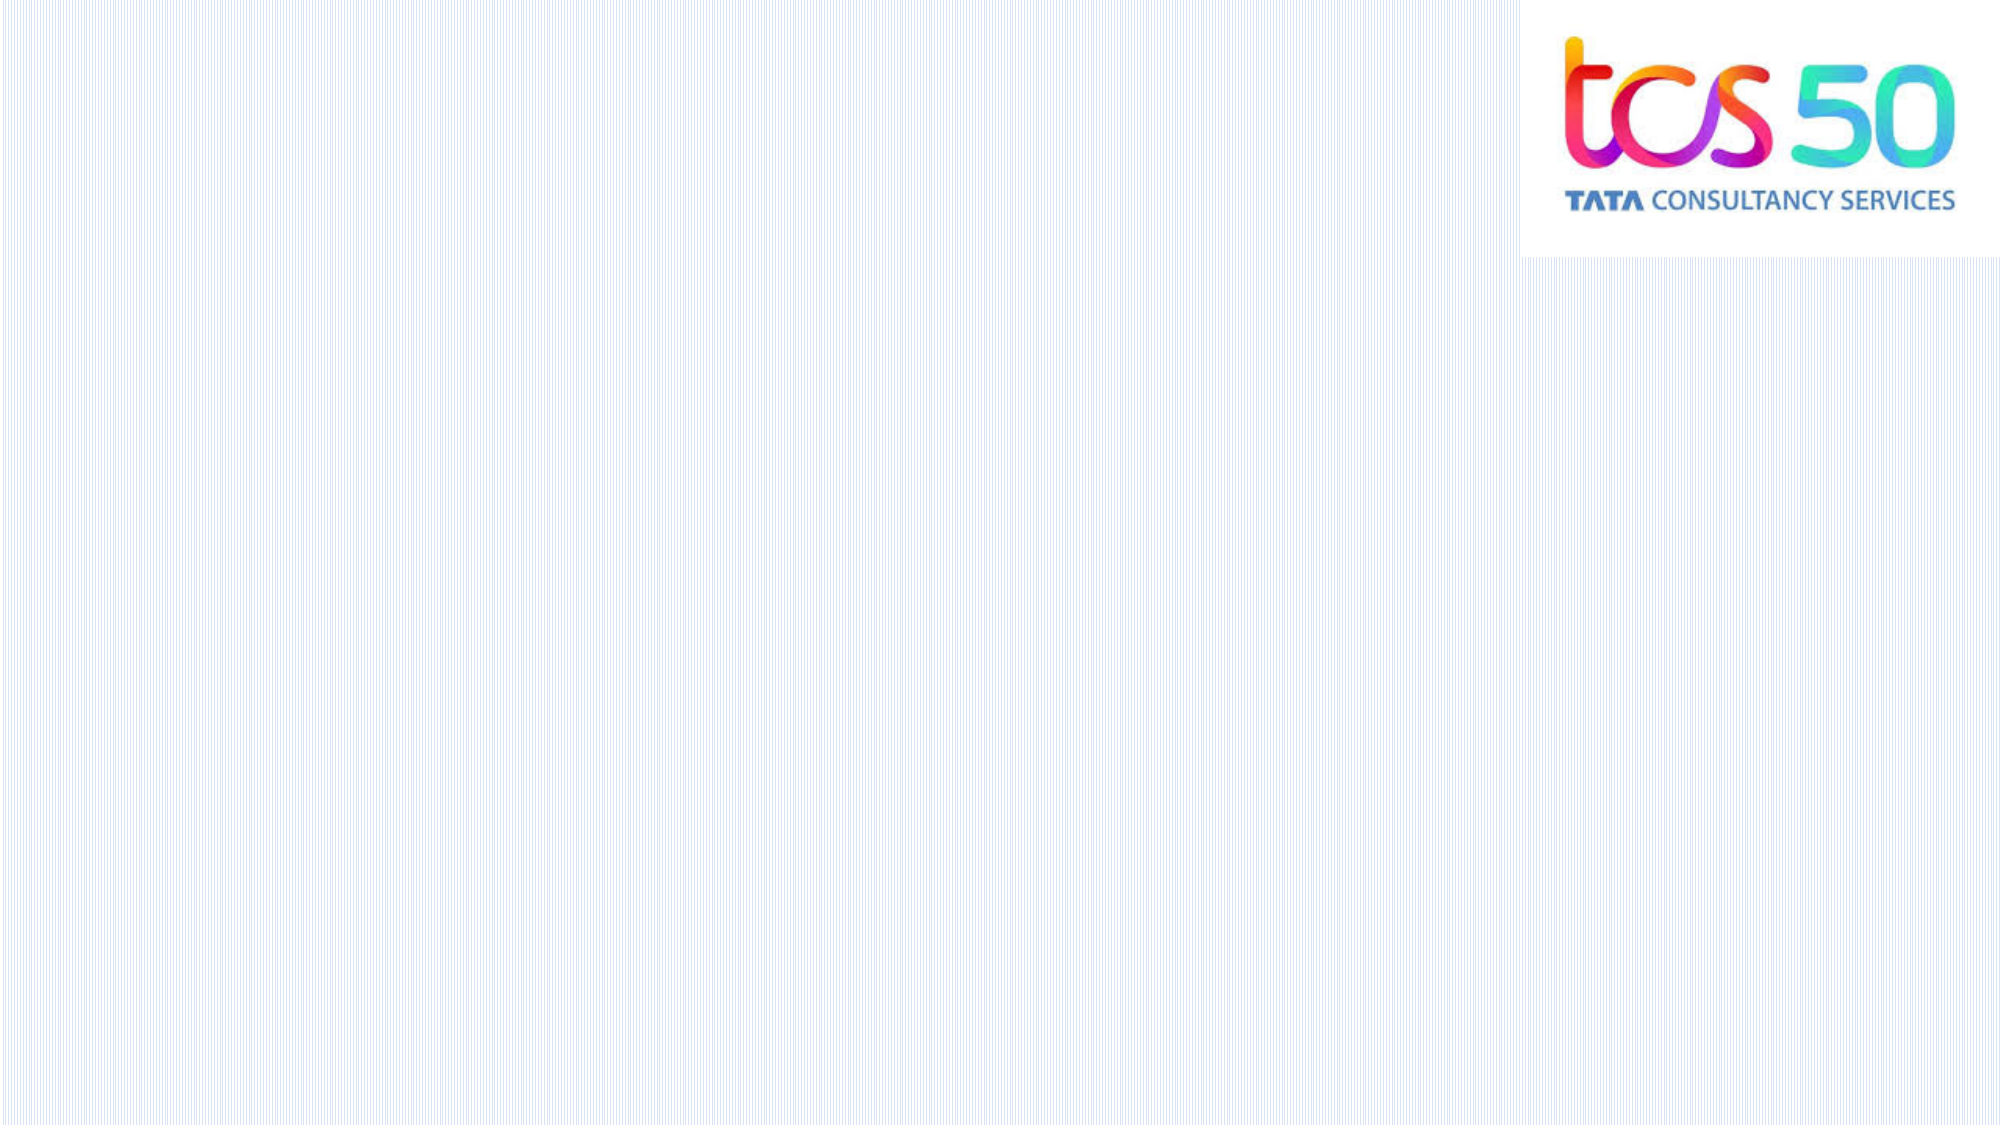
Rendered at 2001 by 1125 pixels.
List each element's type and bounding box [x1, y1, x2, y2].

picture [1520, 0, 2000, 257]
